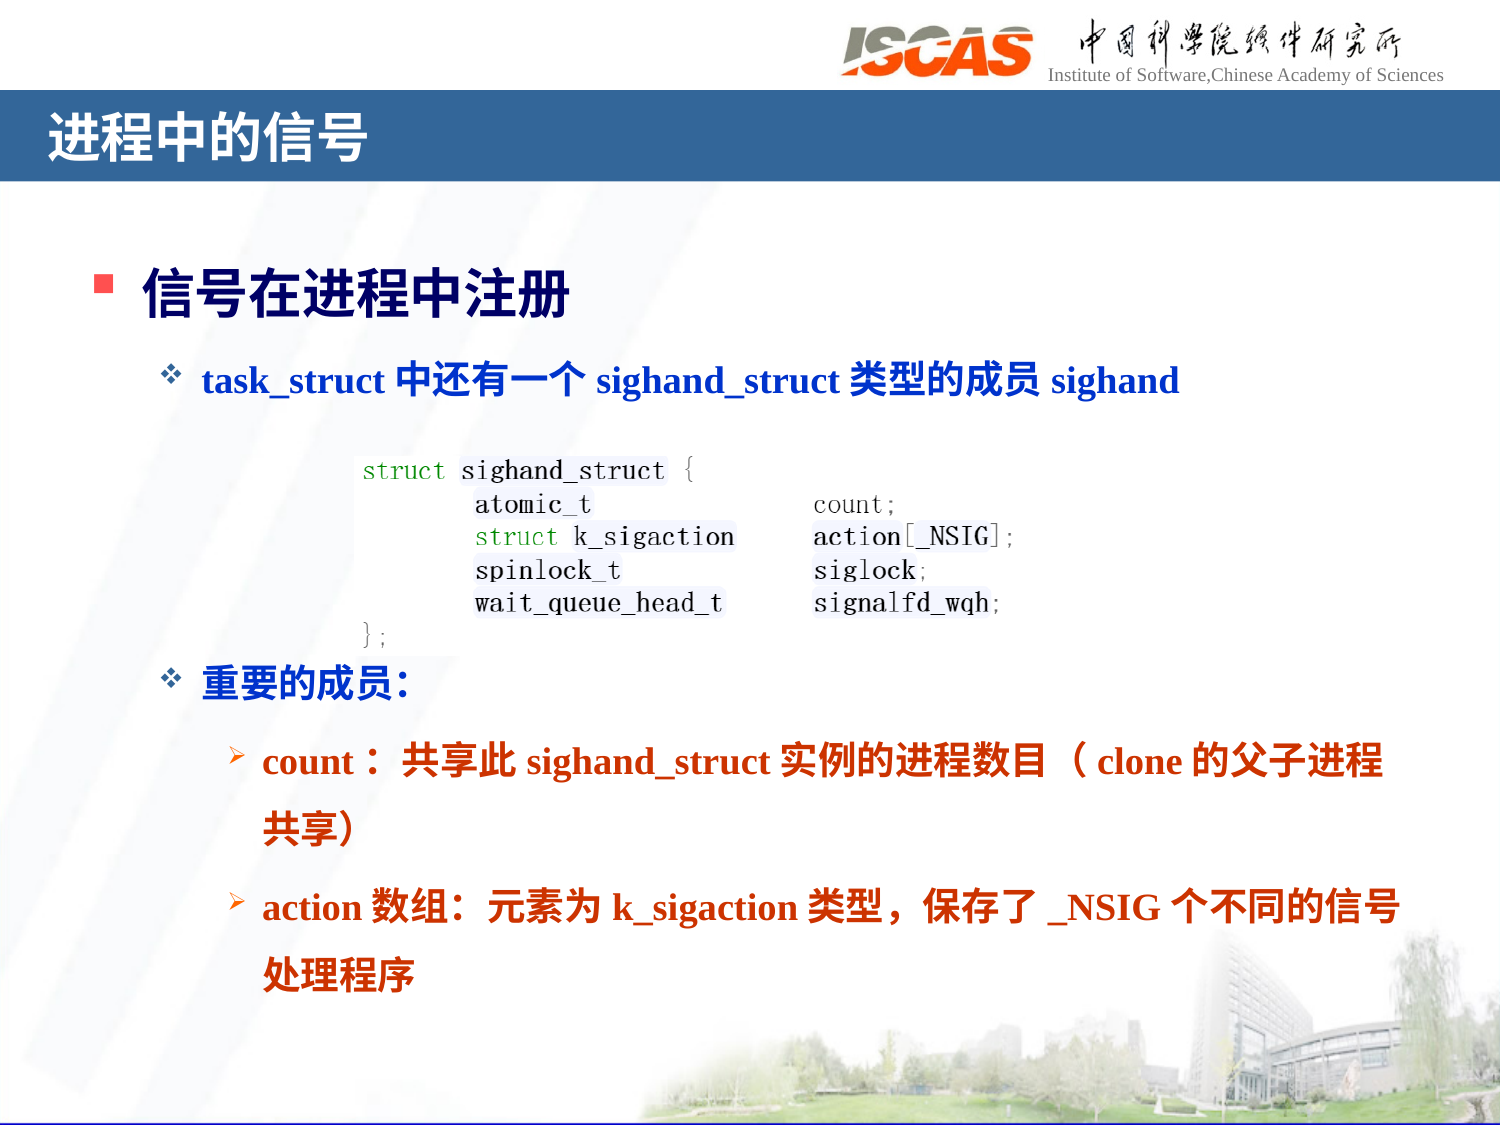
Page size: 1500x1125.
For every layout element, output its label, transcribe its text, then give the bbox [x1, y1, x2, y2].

picture [1077, 15, 1402, 71]
title 进程中的信号 [0, 89, 1500, 182]
picture [0, 182, 1500, 1125]
picture [837, 18, 1045, 87]
list 信号在进程中注册 task_struct中还有一个sighand_struct类型的成员sighand 重要的成员： count：共享此sighand_struct实例的进程数目（clone的父子进程共享） action数组：元素为k_sigaction类型，保存了_NSIG个不同的信号处理程序 [73, 219, 1427, 1024]
